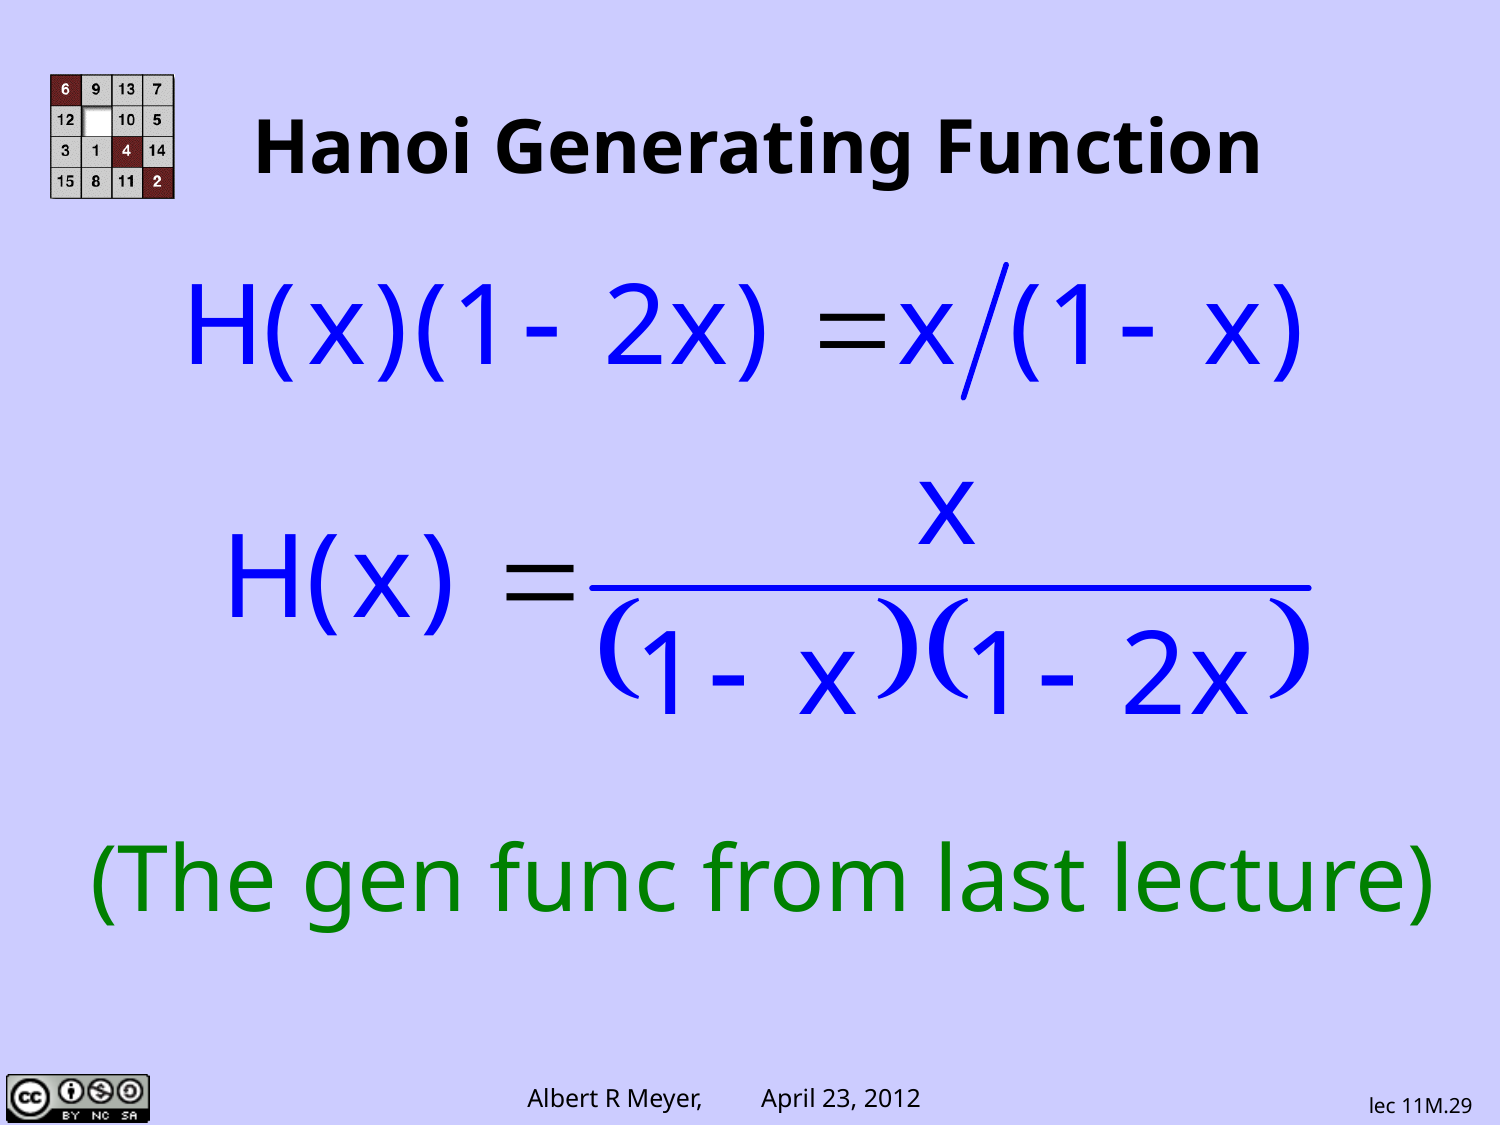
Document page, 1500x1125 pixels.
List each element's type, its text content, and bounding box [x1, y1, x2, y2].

picture [6, 1074, 150, 1123]
text_box (The gen func from last lecture) [75, 812, 1451, 938]
text_box lec 11M.29 [1049, 1084, 1488, 1125]
title Hanoi Generating Function [237, 49, 1476, 238]
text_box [184, 257, 1316, 406]
picture [50, 74, 175, 199]
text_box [224, 435, 1317, 734]
